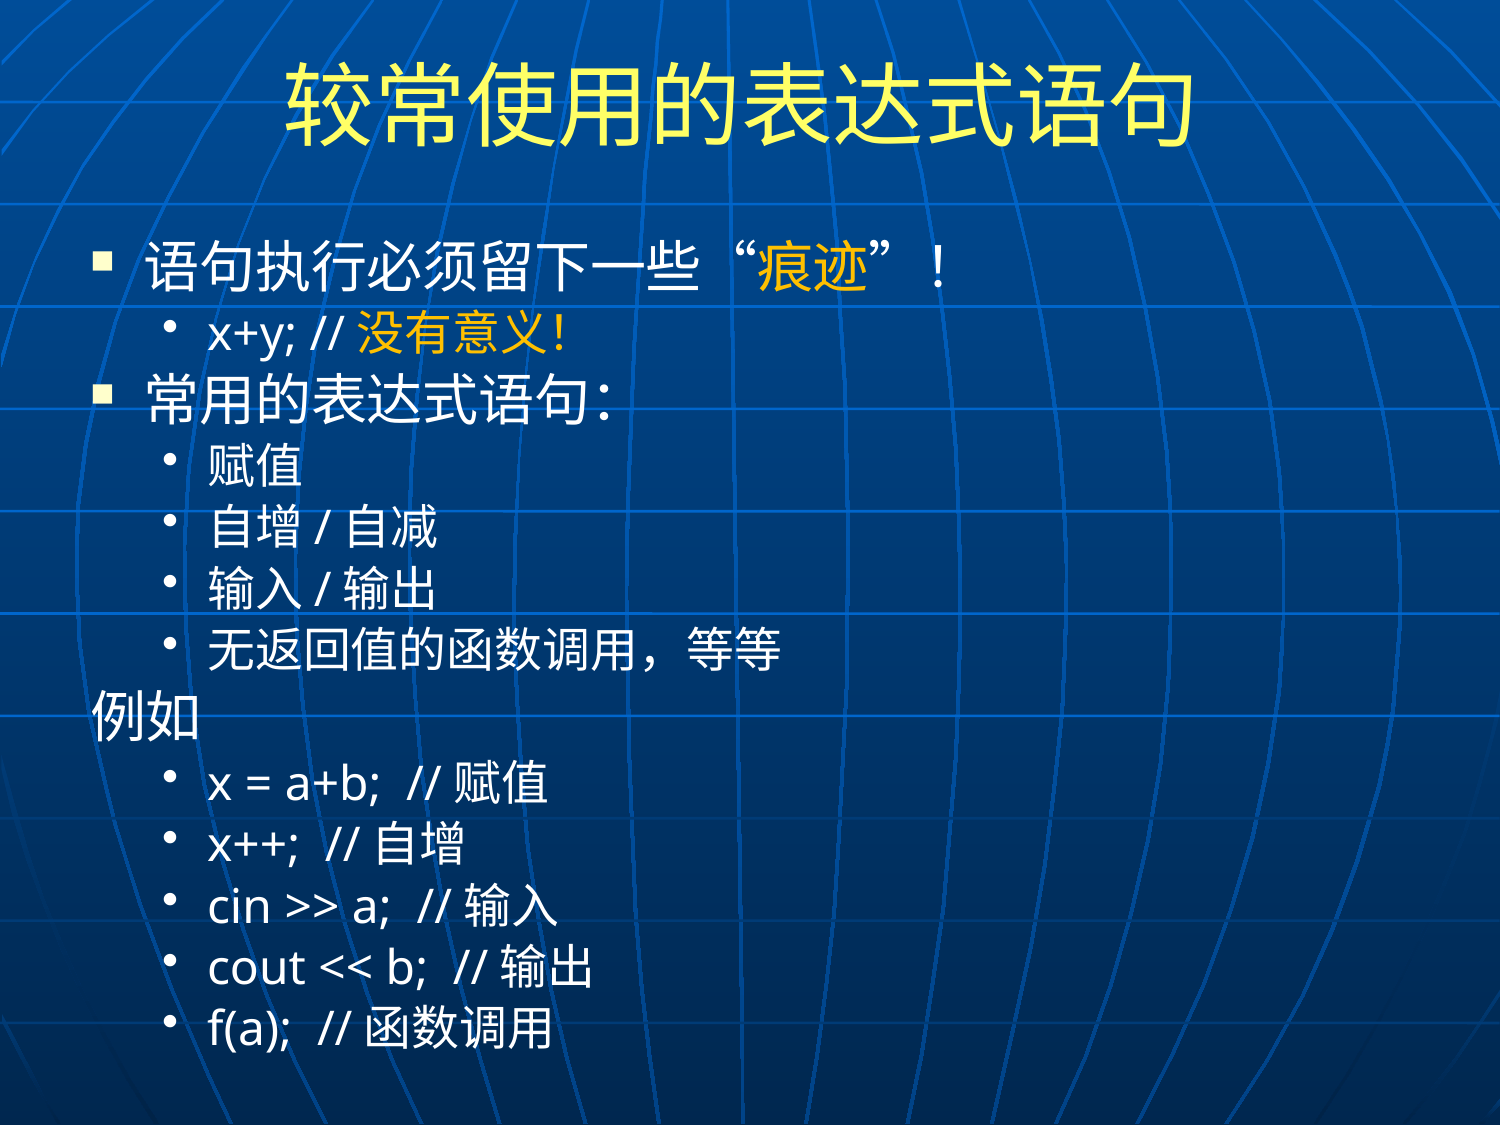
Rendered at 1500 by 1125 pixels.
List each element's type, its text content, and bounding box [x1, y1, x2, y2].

list 语句执行必须留下一些“痕迹”！ x+y; //没有意义！ 常用的表达式语句： 赋值 自增/自减 输入/输出 无返回值的函数调用，等等 例如 x = a+b; //赋值 x++; //自增 cin >> a; //输入 cout << b; //输出 f(a); //函数调用 [75, 231, 1425, 1071]
title 较常使用的表达式语句 [76, 9, 1427, 197]
